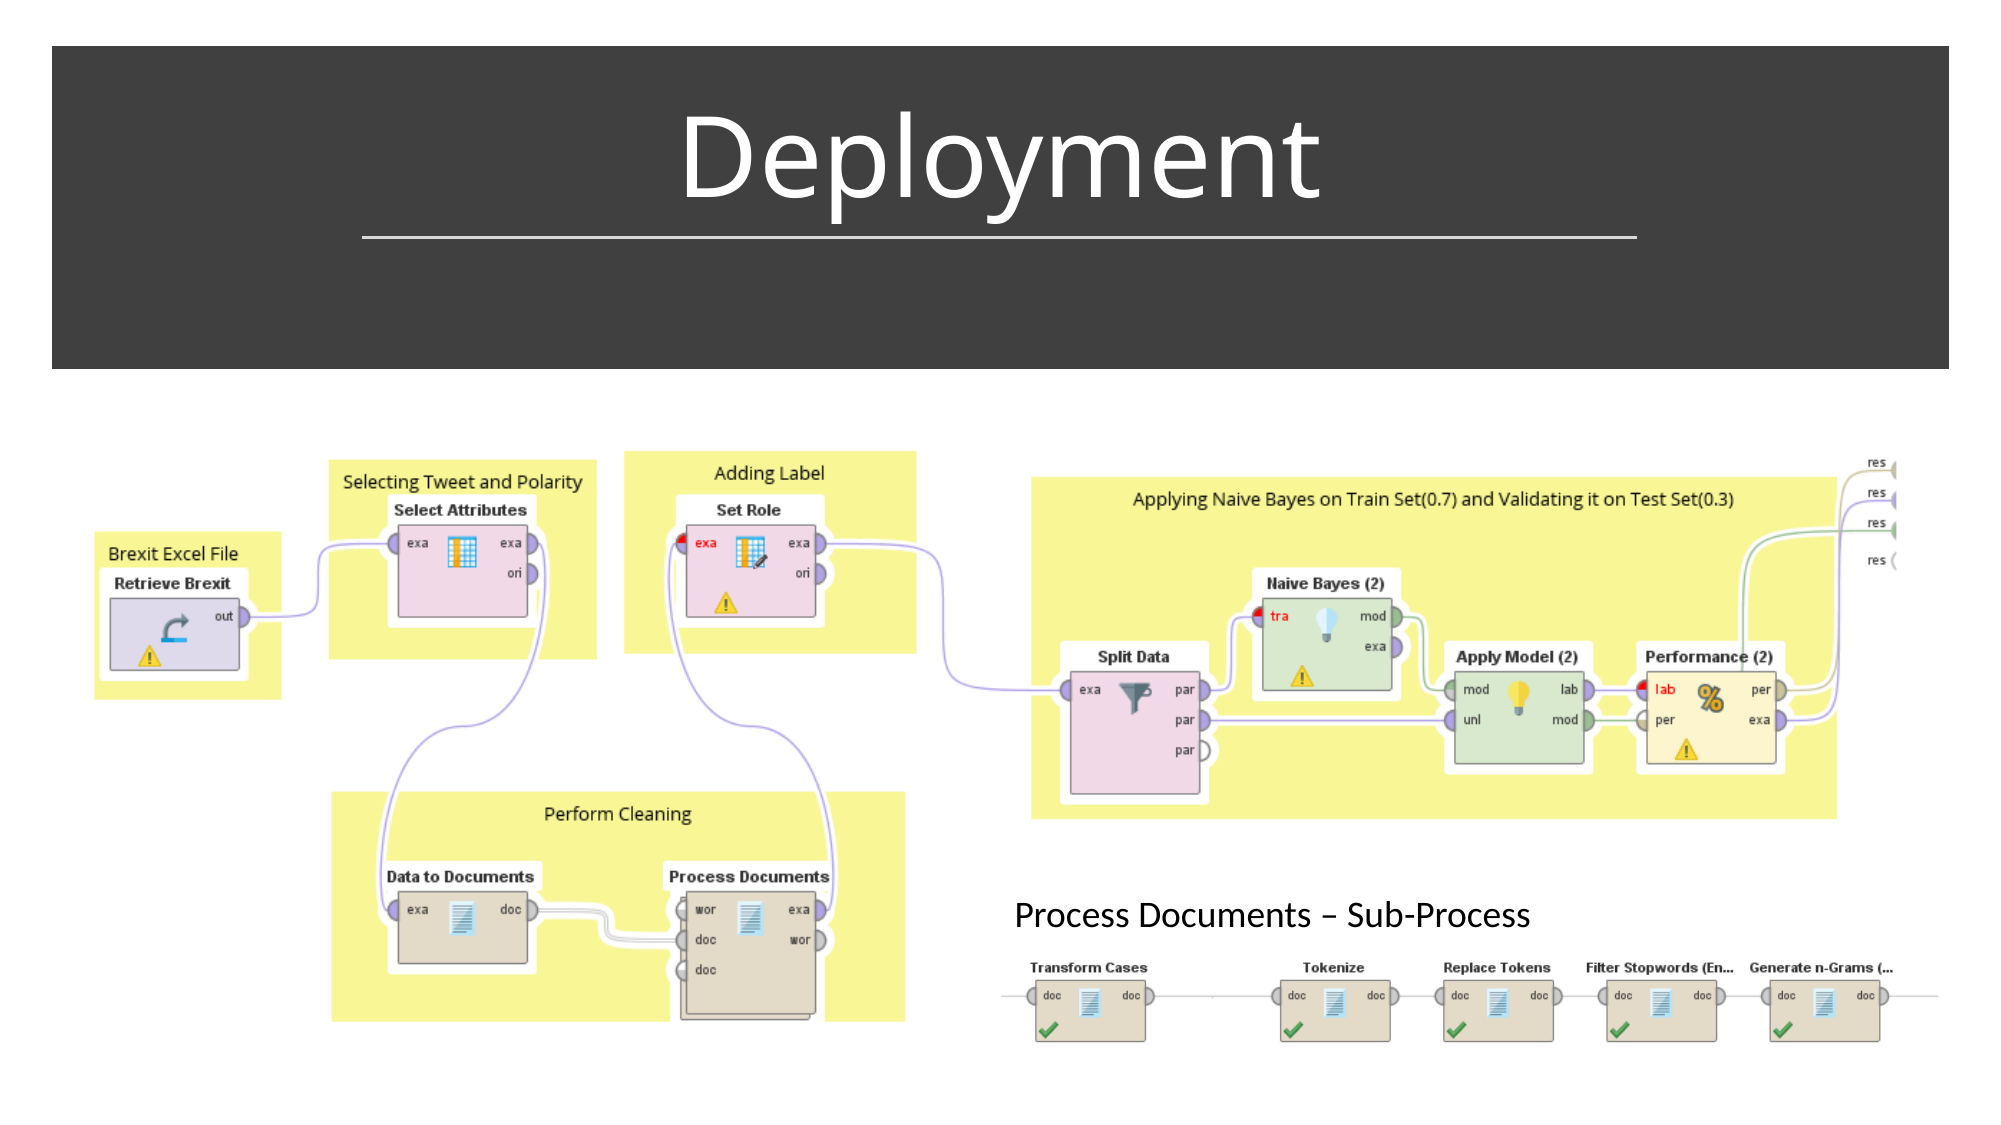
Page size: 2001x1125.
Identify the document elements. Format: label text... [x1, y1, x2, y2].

text_box [61, 55, 1939, 360]
title Deployment [86, 76, 1914, 230]
picture [94, 411, 1939, 1069]
